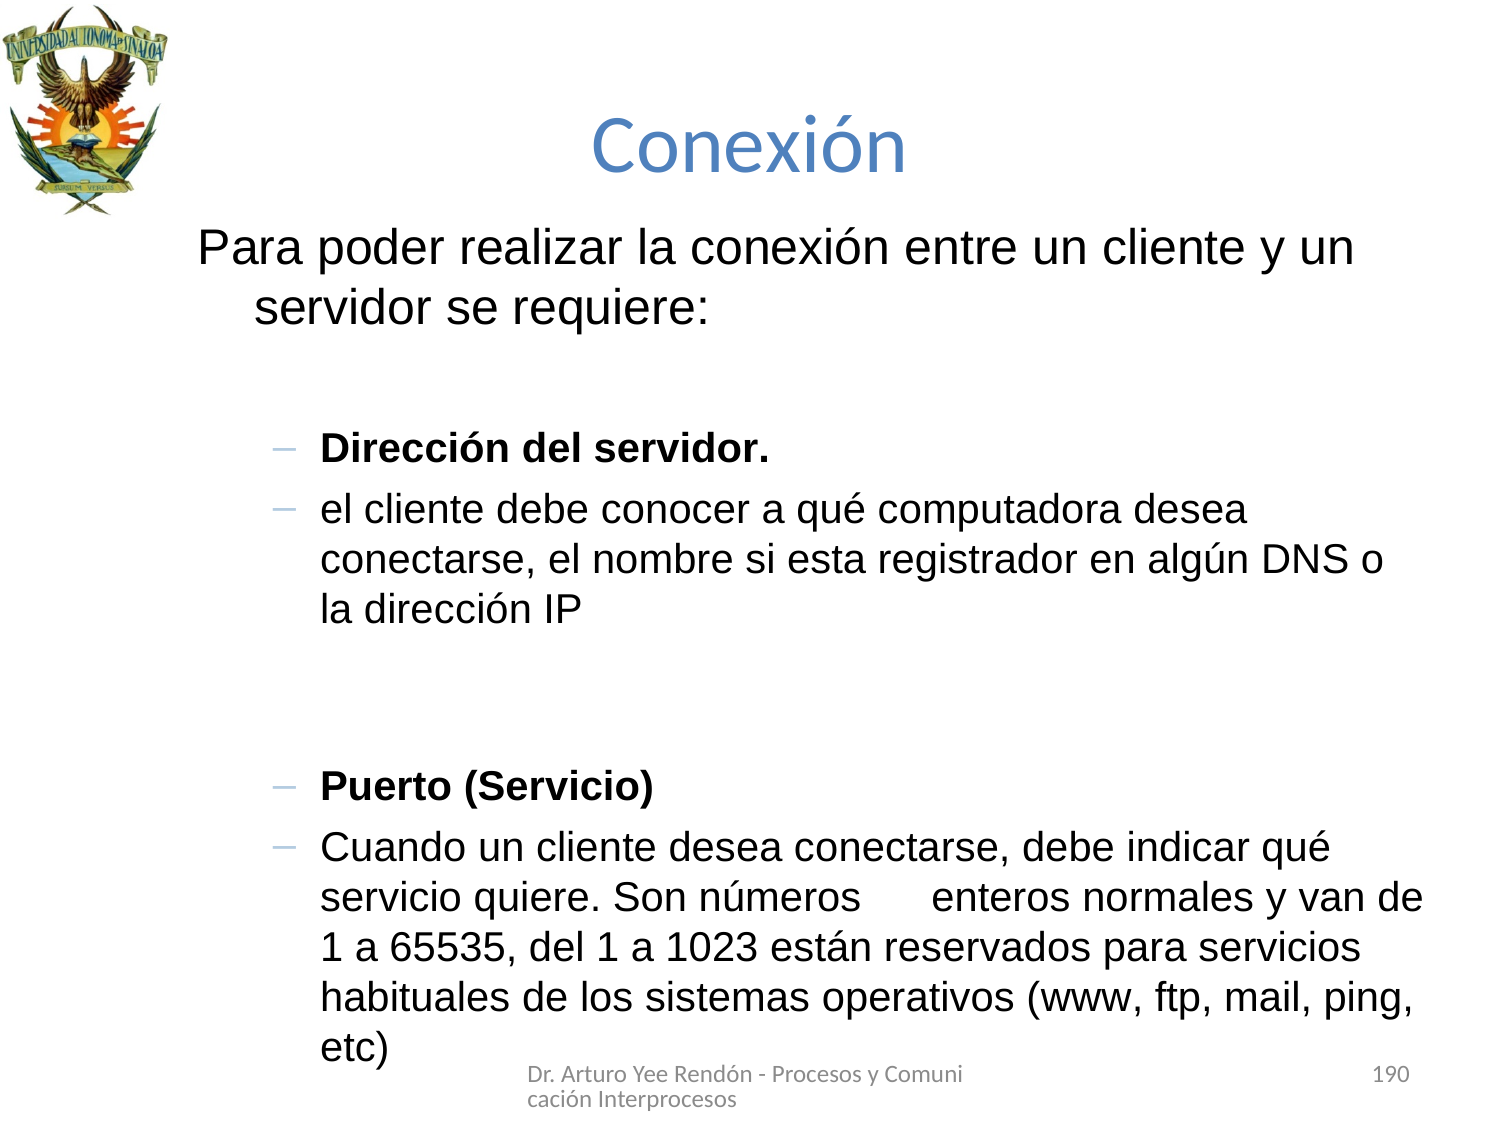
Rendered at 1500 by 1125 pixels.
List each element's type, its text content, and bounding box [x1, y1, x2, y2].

footer Dr. Arturo Yee Rendón - Procesos y Comunicación Interprocesos [512, 1042, 988, 1103]
text_box Para poder realizar la conexión entre un cliente y un servidor se requiere: Dirección del servidor. el cliente debe conocer a qué computadora desea conectarse, el nombre si esta registrador en algún DNS o la dirección IP [195, 214, 1426, 632]
picture [0, 3, 170, 219]
slide_number 190 [1074, 1042, 1425, 1103]
title Conexión [75, 44, 1425, 233]
text_box Puerto (Servicio) Cuando un cliente desea conectarse, debe indicar qué servicio quiere. Son números enteros normales y van de 1 a 65535, del 1 a 1023 están reservados para servicios habituales de los sistemas operativos (www, ftp, mail, ping, etc) [270, 759, 1445, 1070]
